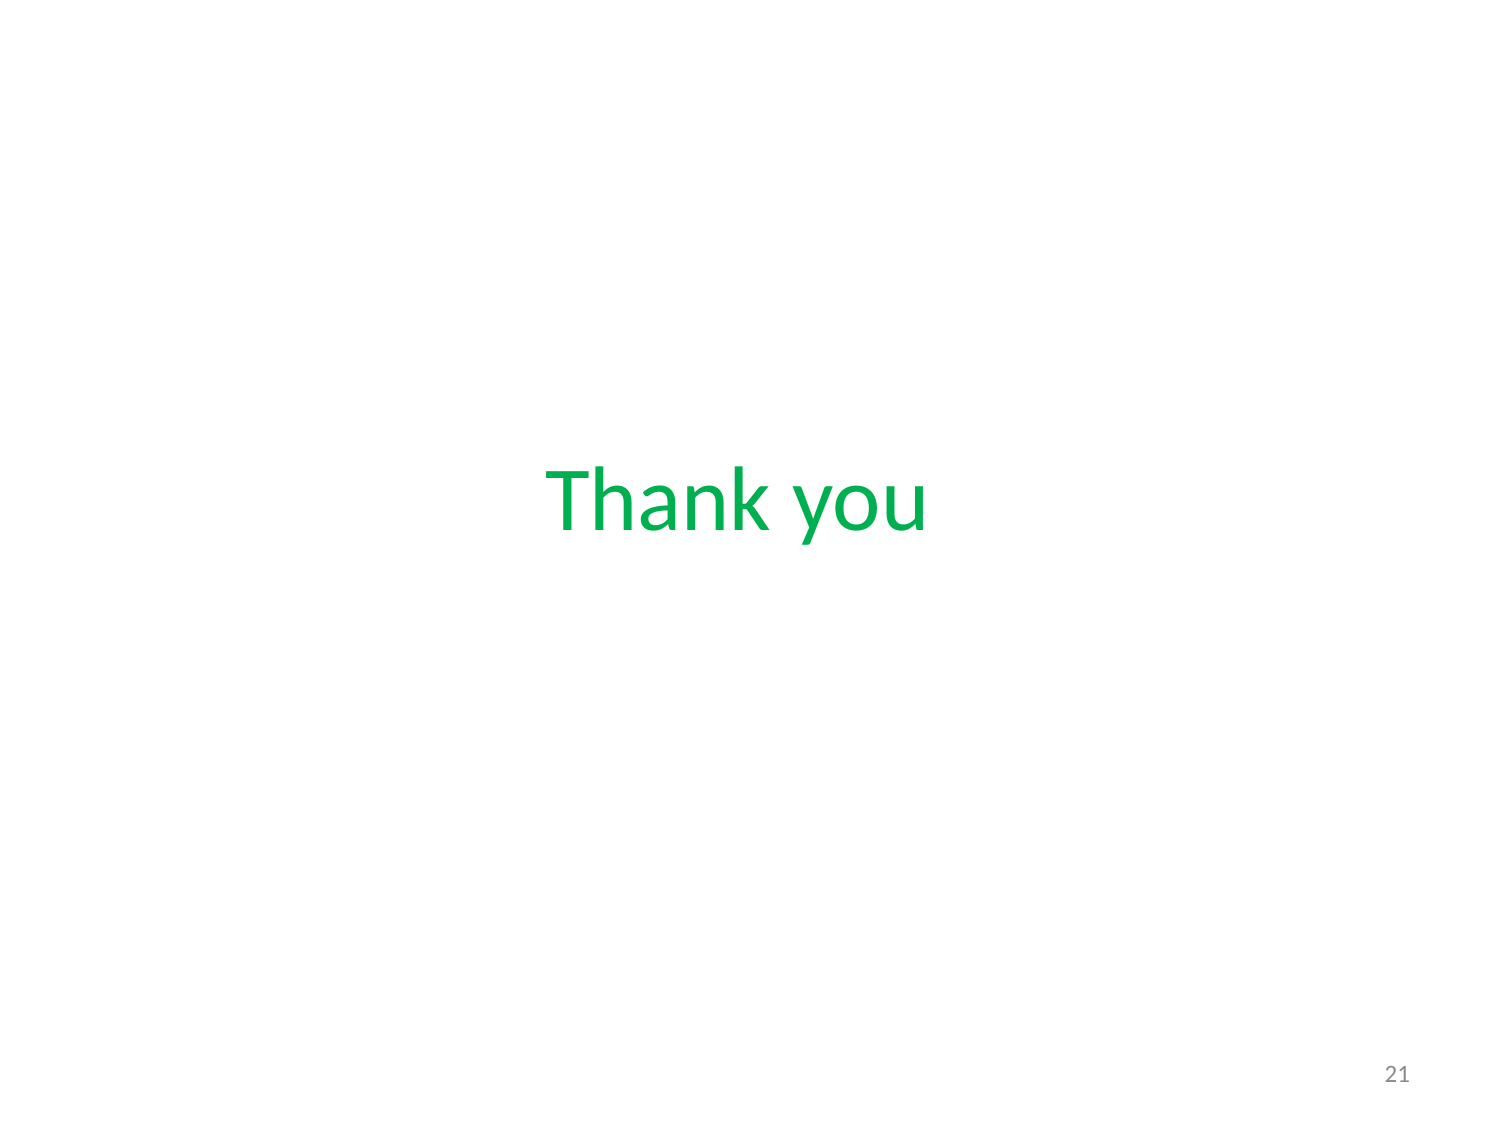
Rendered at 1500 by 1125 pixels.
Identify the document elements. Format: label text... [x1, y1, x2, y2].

title Thank you [62, 399, 1413, 588]
slide_number 21 [1074, 1042, 1425, 1103]
